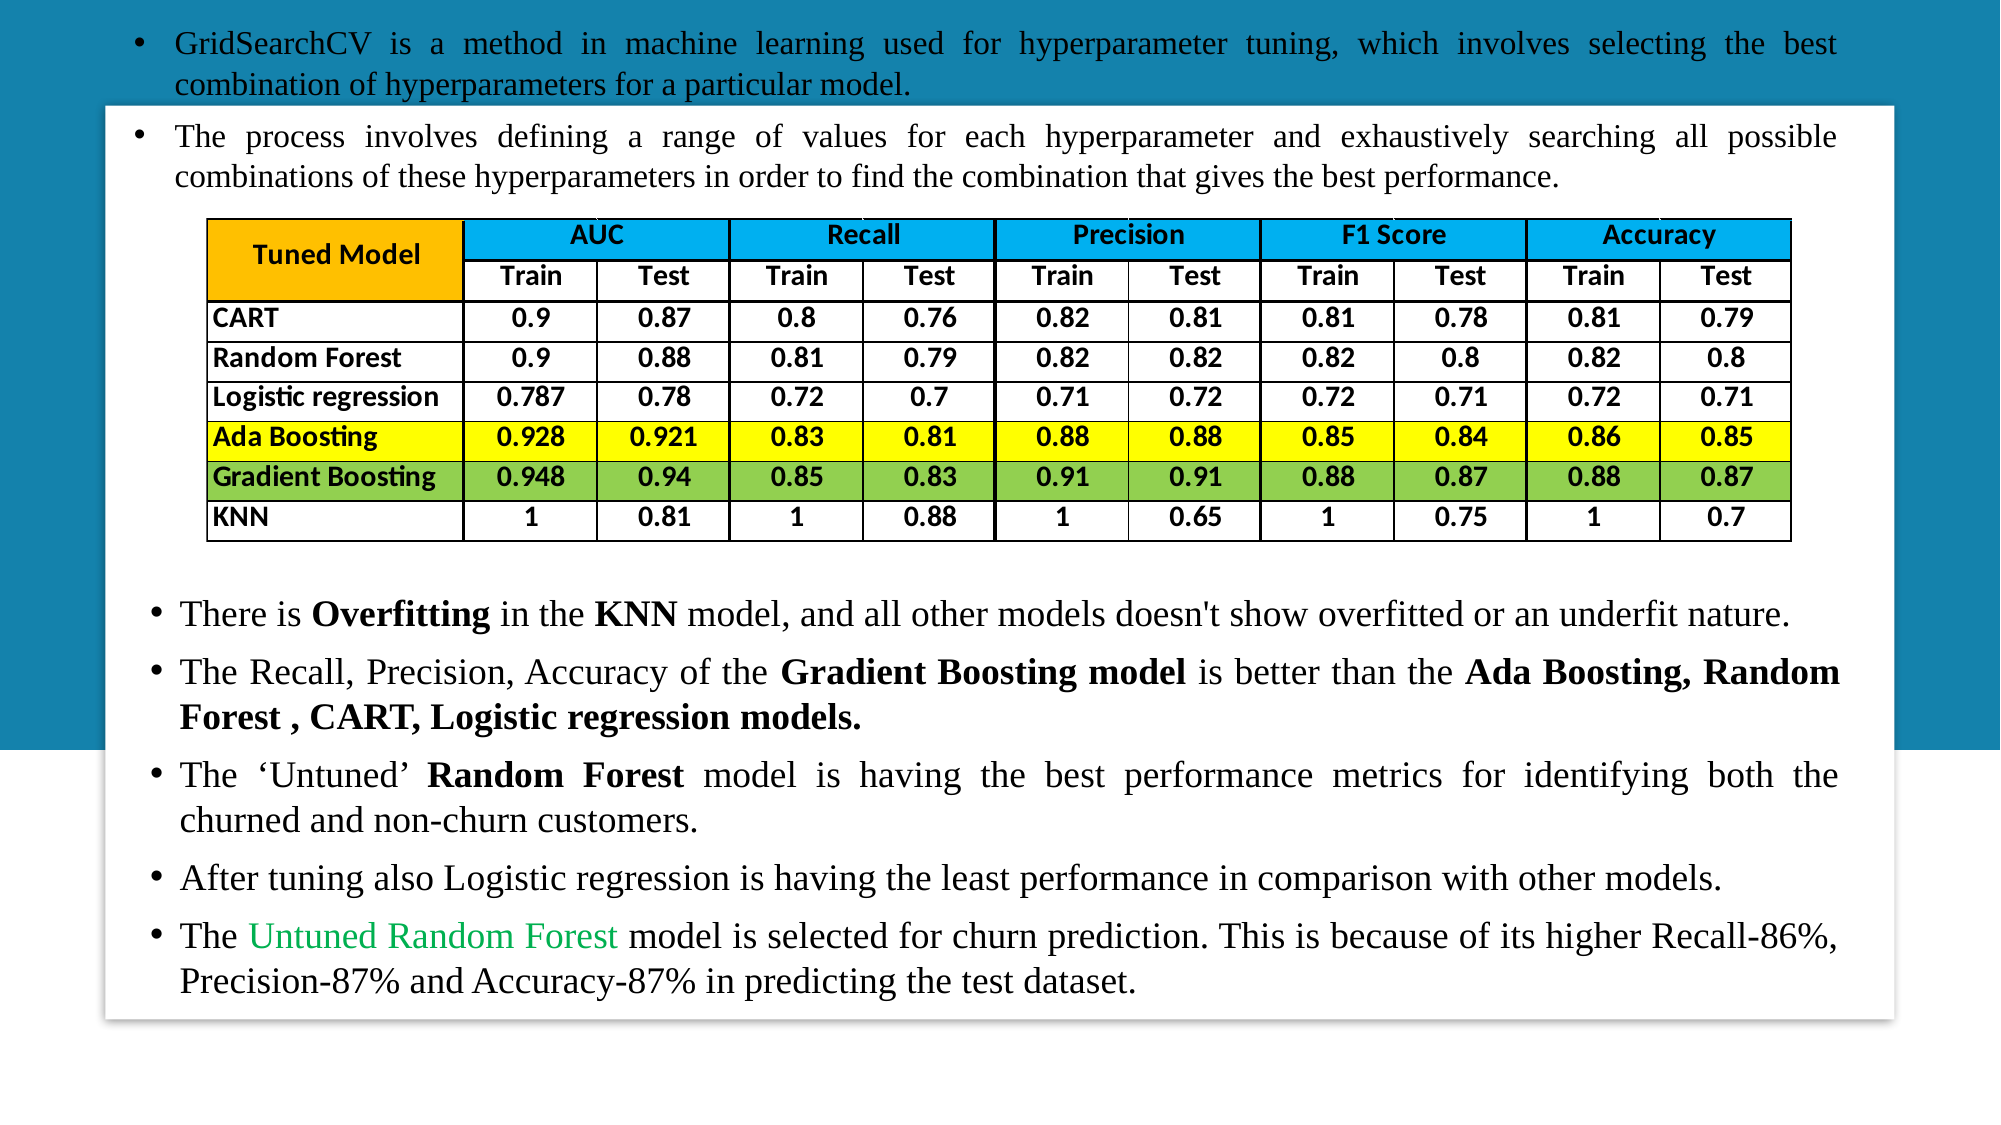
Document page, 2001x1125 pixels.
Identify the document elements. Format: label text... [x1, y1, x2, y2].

text_box There is Overfitting in the KNN model, and all other models doesn't show overfitted or an underfit nature. The Recall, Precision, Accuracy of the Gradient Boosting model is better than the Ada Boosting, Random Forest , CART, Logistic regression models. The ‘Untuned’ Random Forest model is having the best performance metrics for identifying both the churned and non-churn customers. After tuning also Logistic regression is having the least performance in comparison with other models. The Untuned Random Forest model is selected for churn prediction. This is because of its higher Recall-86%, Precision-87% and Accuracy-87% in predicting the test dataset. [135, 581, 1856, 1067]
text_box [104, 104, 1896, 1021]
text_box [0, 0, 2000, 751]
picture [206, 218, 1794, 544]
text_box GridSearchCV is a method in machine learning used for hyperparameter tuning, which involves selecting the best combination of hyperparameters for a particular model. The process involves defining a range of values for each hyperparameter and exhaustively searching all possible combinations of these hyperparameters in order to find the combination that gives the best performance. [118, 14, 1856, 202]
